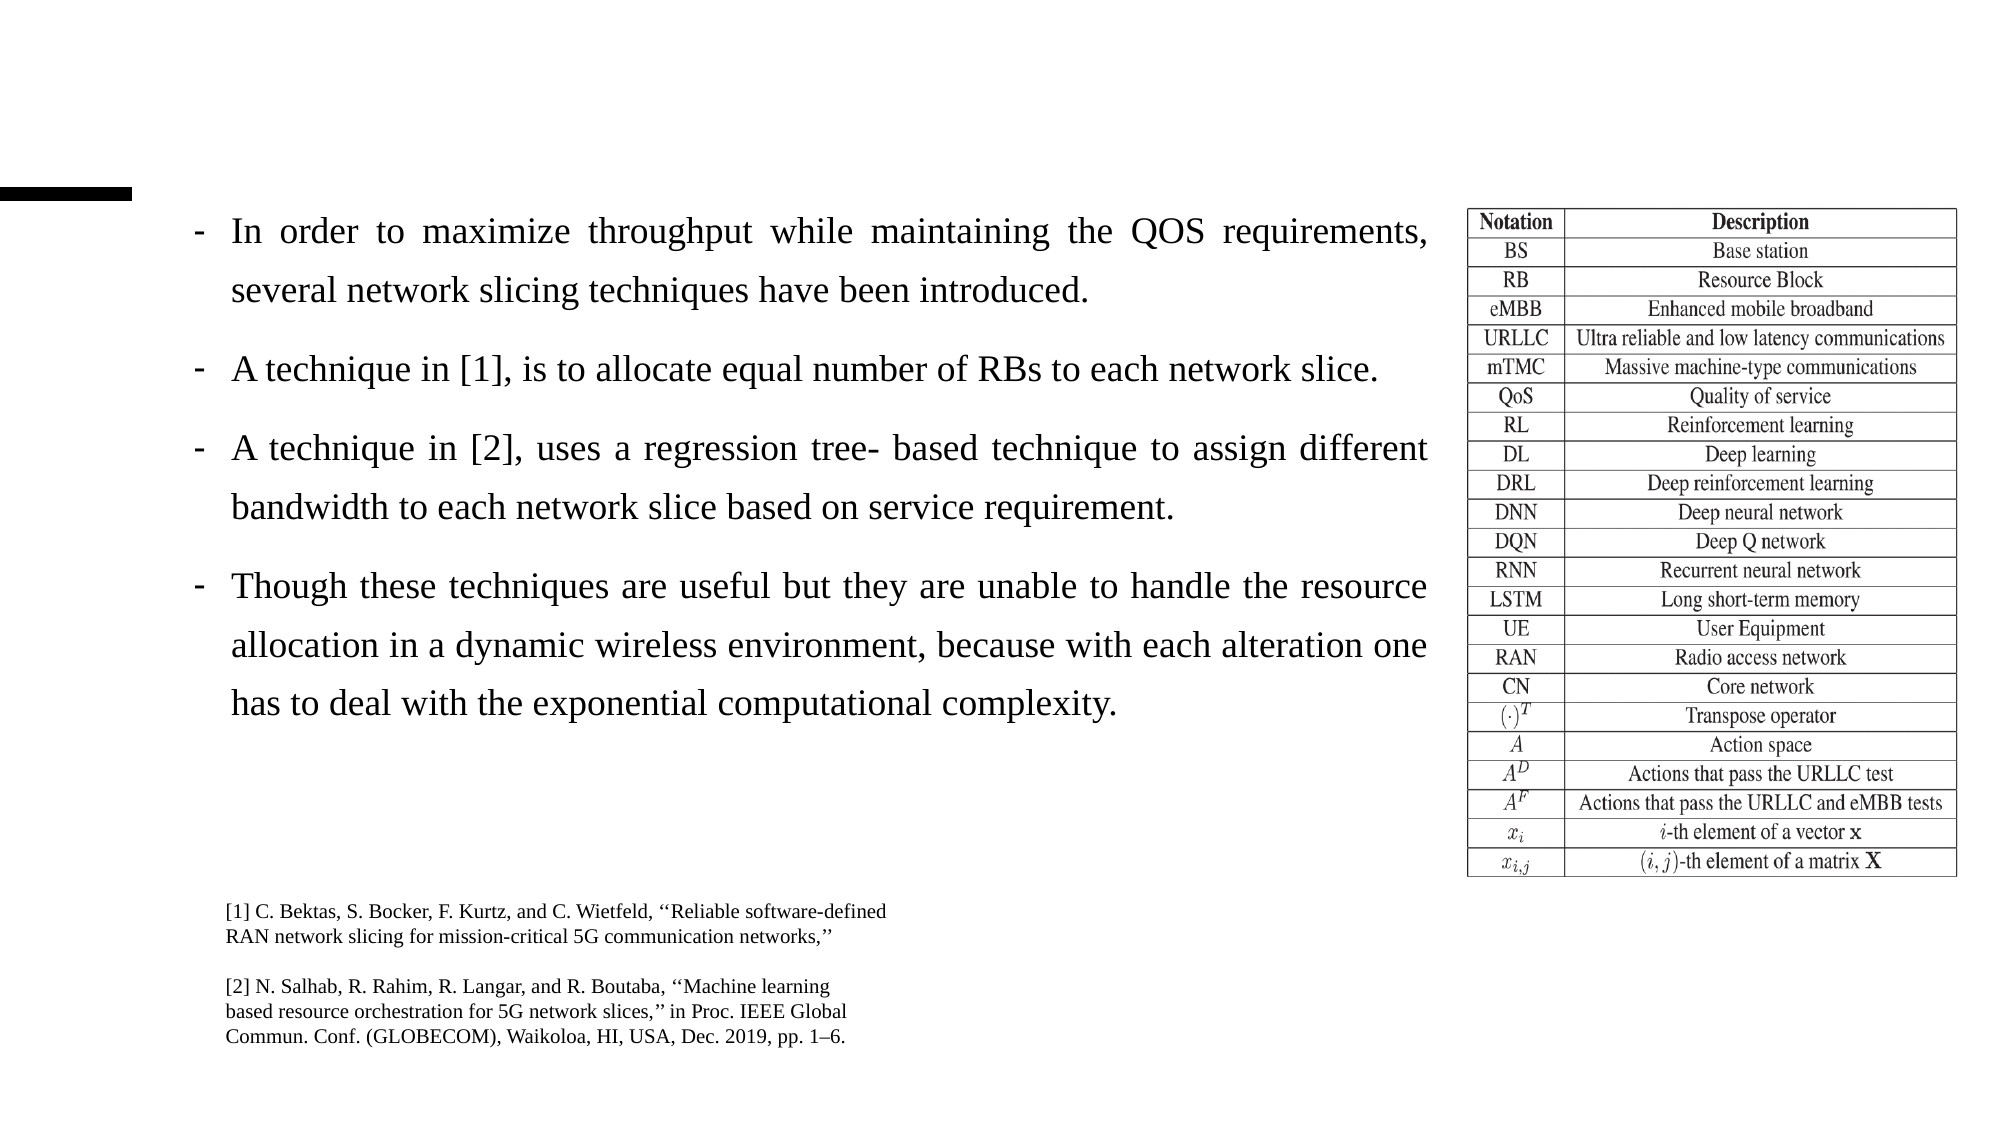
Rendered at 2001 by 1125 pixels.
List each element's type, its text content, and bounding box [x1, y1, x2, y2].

text_box [1] C. Bektas, S. Bocker, F. Kurtz, and C. Wietfeld, ‘‘Reliable software-defined RAN network slicing for mission-critical 5G communication networks,’’ [2] N. Salhab, R. Rahim, R. Langar, and R. Boutaba, ‘‘Machine learning based resource orchestration for 5G network slices,’’ in Proc. IEEE Global Commun. Conf. (GLOBECOM), Waikoloa, HI, USA, Dec. 2019, pp. 1–6. [210, 890, 1413, 1056]
picture [1467, 207, 1958, 877]
list In order to maximize throughput while maintaining the QOS requirements, several network slicing techniques have been introduced. A technique in [1], is to allocate equal number of RBs to each network slice. A technique in [2], uses a regression tree- based technique to assign different bandwidth to each network slice based on service requirement. Though these techniques are useful but they are unable to handle the resource allocation in a dynamic wireless environment, because with each alteration one has to deal with the exponential computational complexity. [178, 185, 1445, 891]
